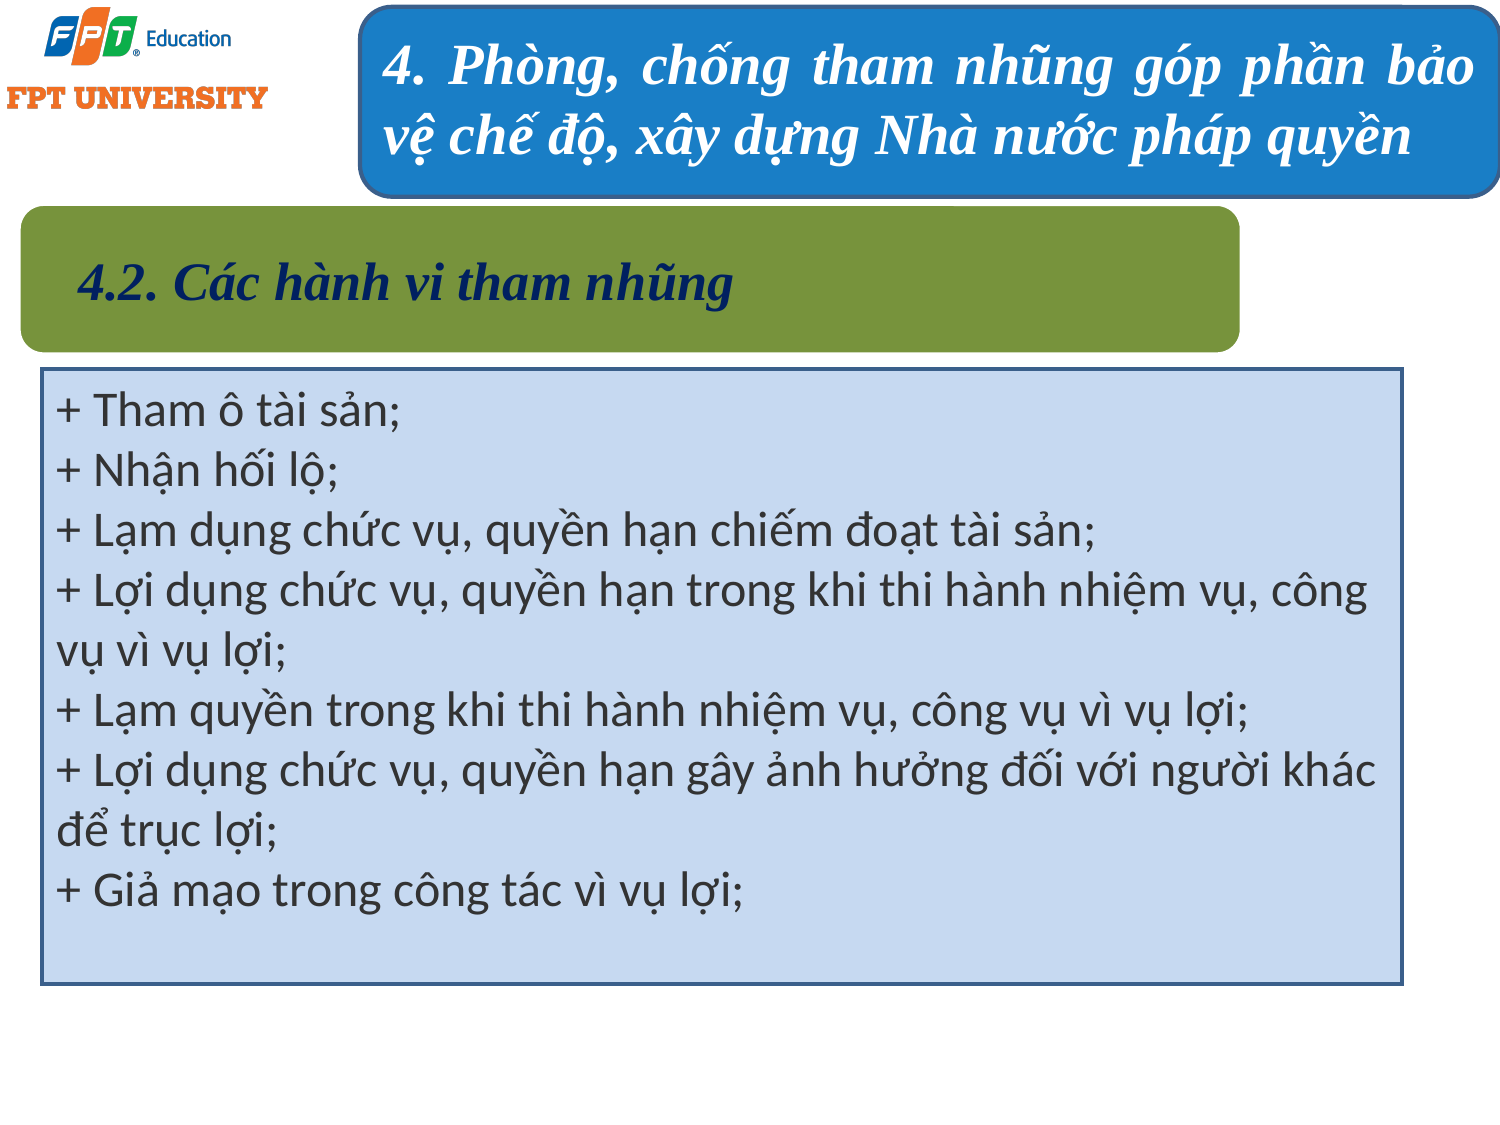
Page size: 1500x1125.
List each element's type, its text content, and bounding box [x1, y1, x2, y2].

text_box 4. Phòng, chống tham nhũng góp phần bảo vệ chế độ, xây dựng Nhà nước pháp quyền [357, 4, 1500, 199]
text_box + Tham ô tài sản; + Nhận hối lộ; + Lạm dụng chức vụ, quyền hạn chiếm đoạt tài sản; + Lợi dụng chức vụ, quyền hạn trong khi thi hành nhiệm vụ, công vụ vì vụ lợi; + Lạm quyền trong khi thi hành nhiệm vụ, công vụ vì vụ lợi; + Lợi dụng chức vụ, quyền hạn gây ảnh hưởng đối với người khác để trục lợi; + Giả mạo trong công tác vì vụ lợi; [42, 369, 1403, 984]
picture [7, 7, 268, 109]
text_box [18, 203, 1251, 355]
